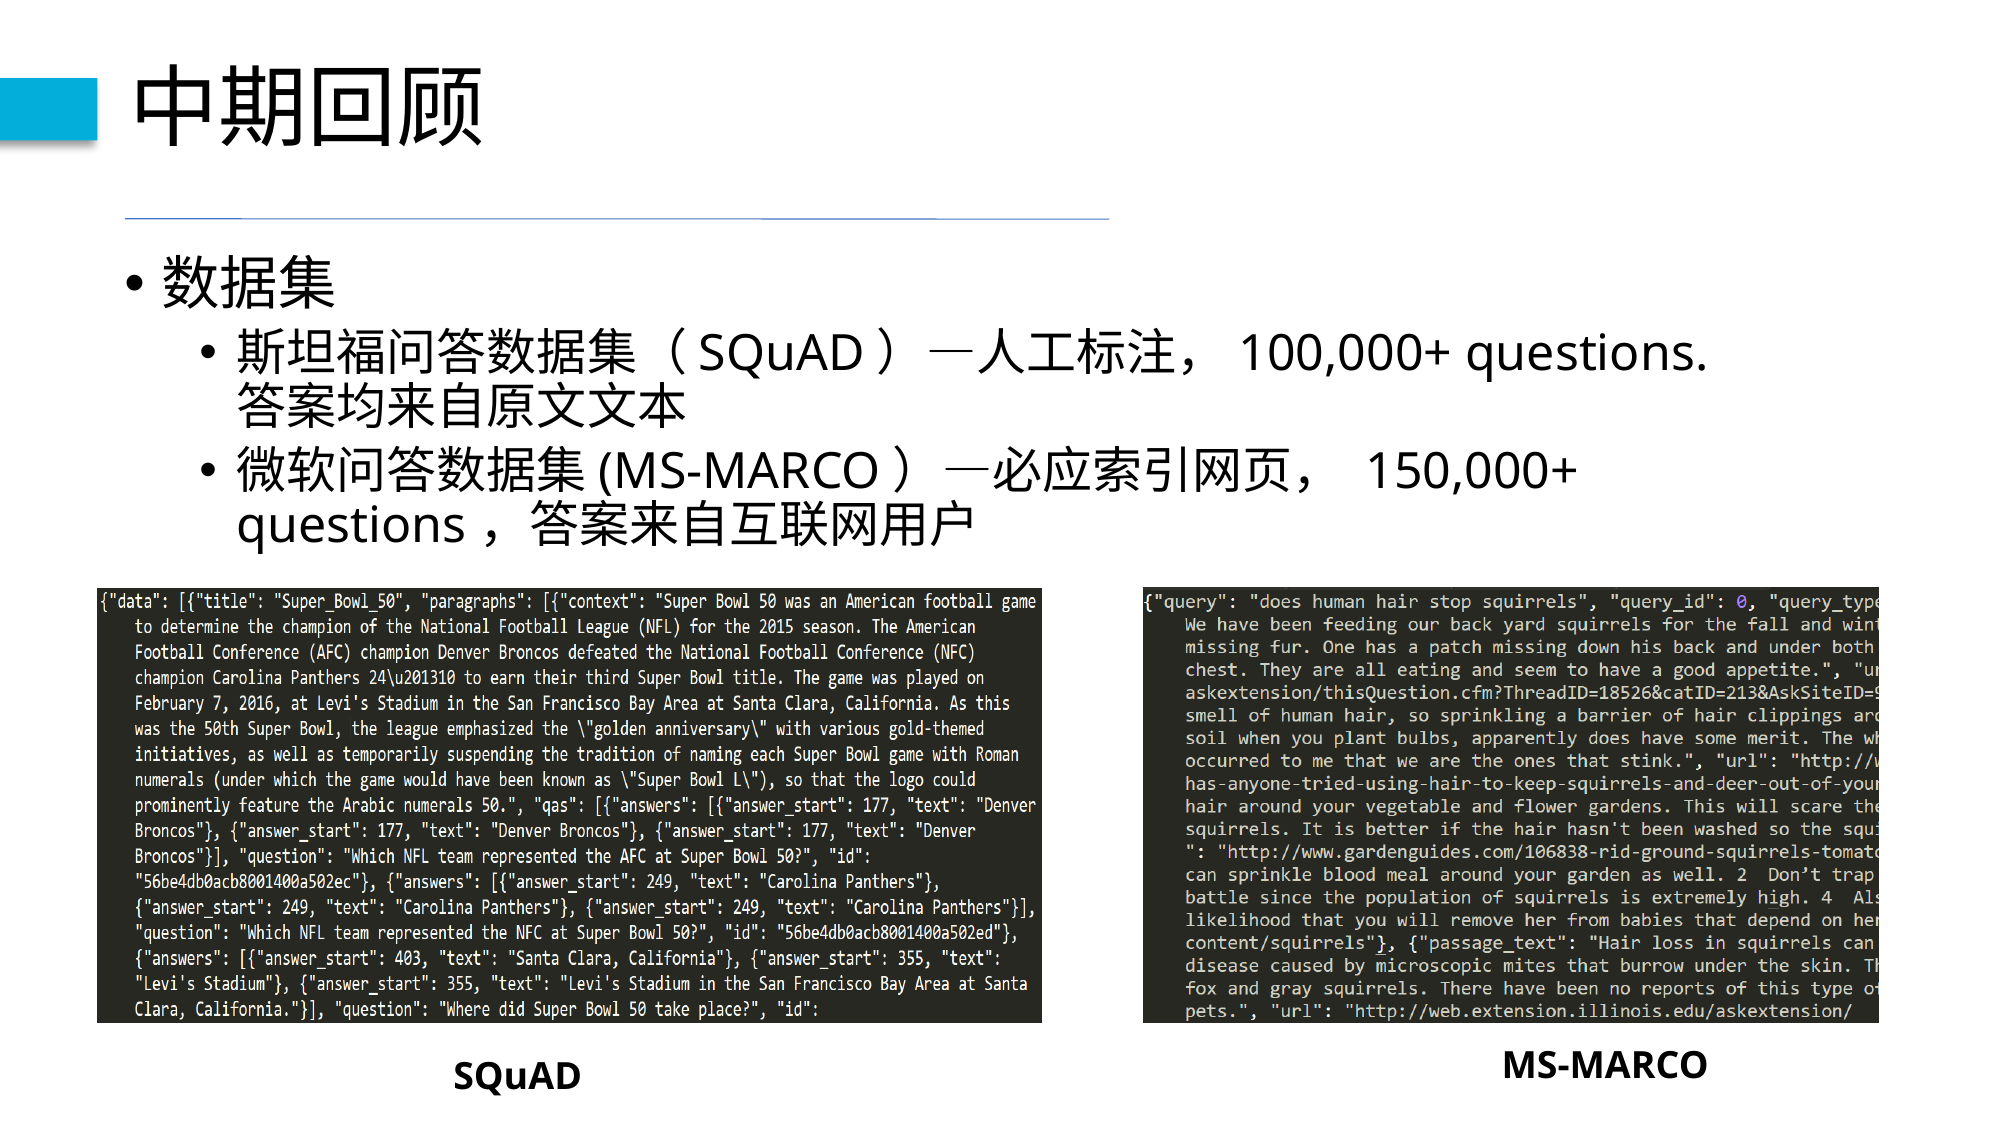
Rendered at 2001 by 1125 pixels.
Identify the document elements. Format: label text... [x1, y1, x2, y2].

picture [97, 588, 1042, 1023]
text_box SQuAD [438, 1044, 724, 1105]
text_box MS-MARCO [1486, 1033, 1772, 1094]
text_box [0, 77, 98, 142]
list 数据集 斯坦福问答数据集（SQuAD）—人工标注，100,000+ questions.答案均来自原文文本 微软问答数据集(MS-MARCO）—必应索引网页， 150,000+ questions，答案来自互联网用户 [109, 246, 1745, 985]
picture [1143, 587, 1879, 1023]
text_box 中期回顾 [109, 0, 1204, 209]
